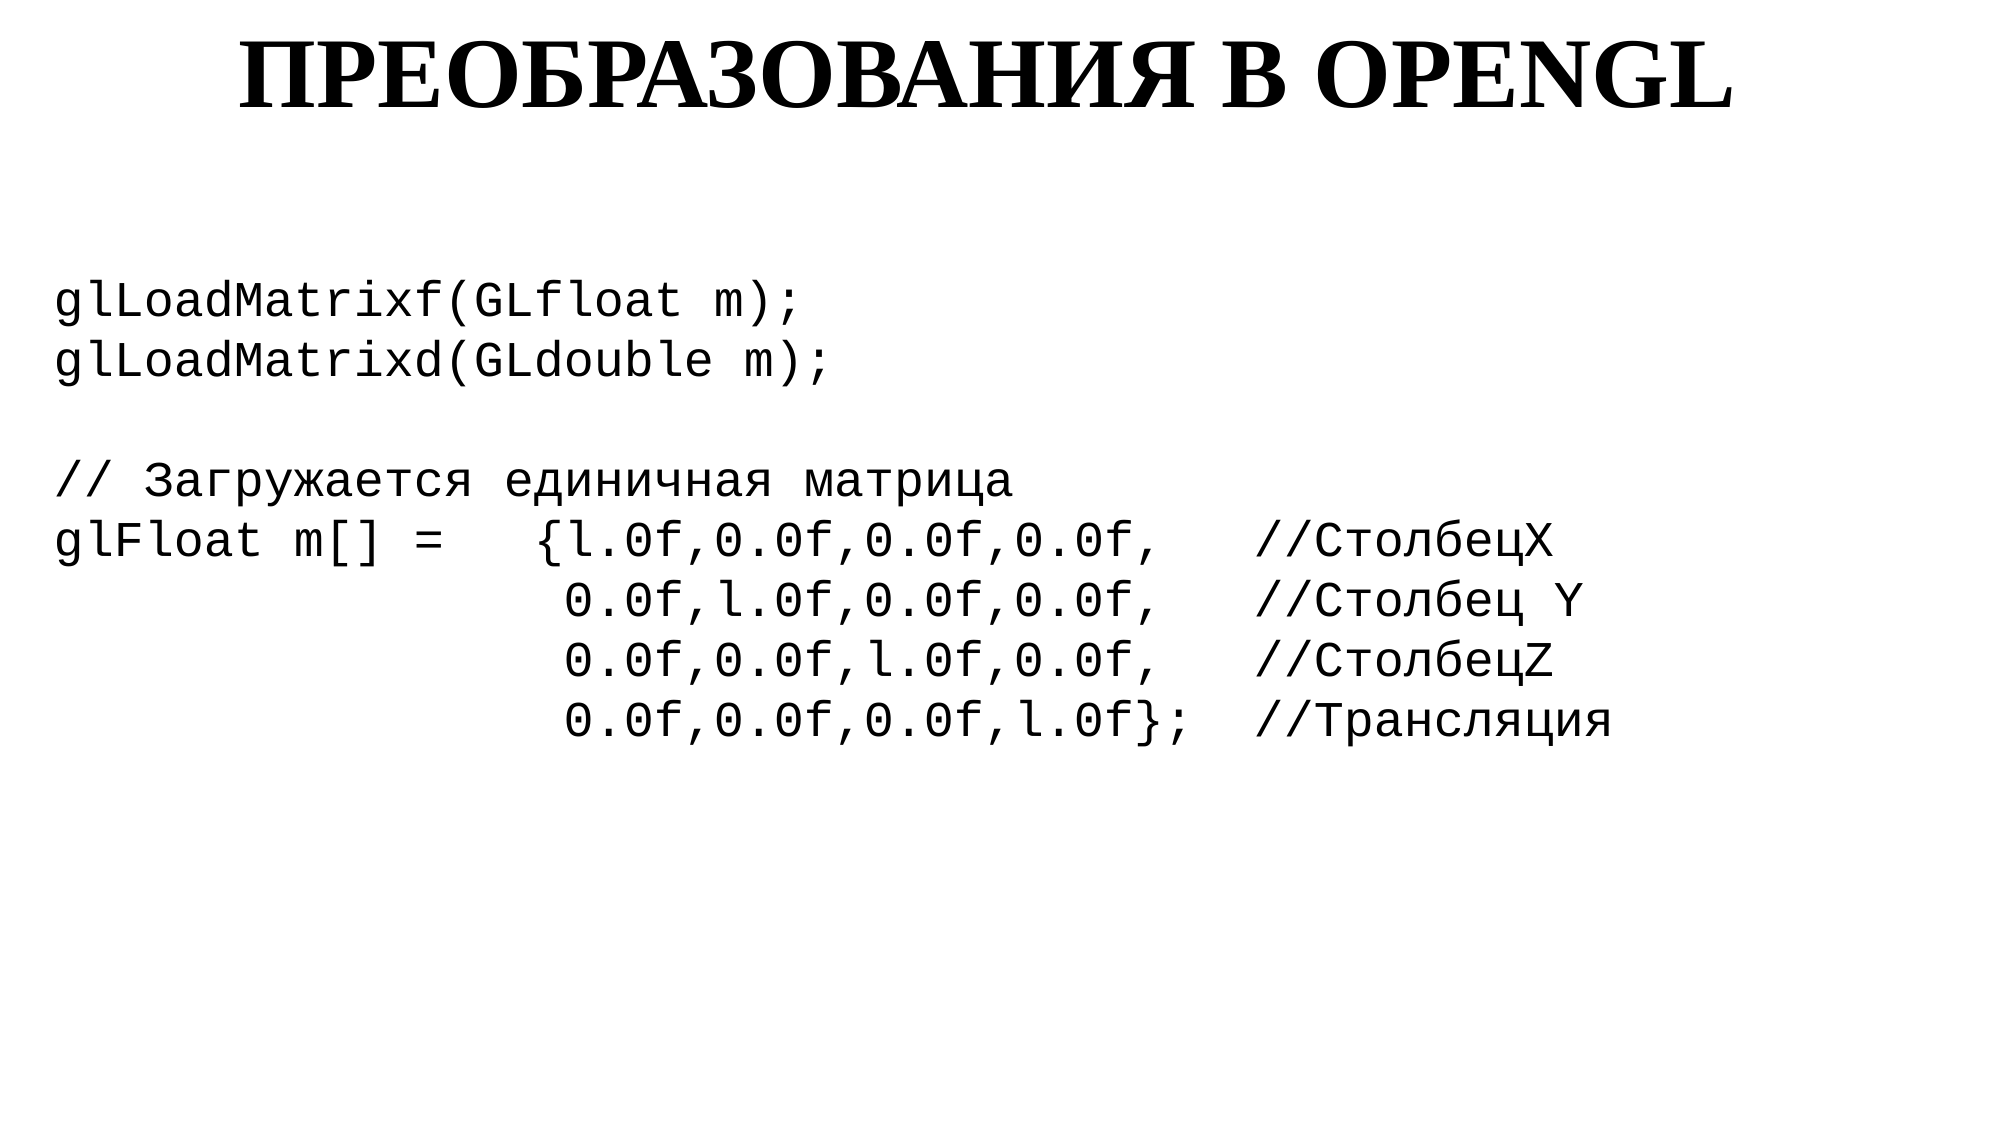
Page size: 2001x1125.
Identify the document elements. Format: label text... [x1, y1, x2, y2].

text_box glLoadMatrixf(GLfloat m); glLoadMatrixd(GLdouble m); // Загружается единичная матрица glFloat m[] = {l.0f,0.0f,0.0f,0.0f, //СтолбецX 0.0f,l.0f,0.0f,0.0f, //Столбец Y 0.0f,0.0f,l.0f,0.0f, //СтолбецZ 0.0f,0.0f,0.0f,l.0f}; //Трансляция [38, 259, 1925, 754]
text_box ПРЕОБРАЗОВАНИЯ В OPENGL [0, 0, 2000, 135]
